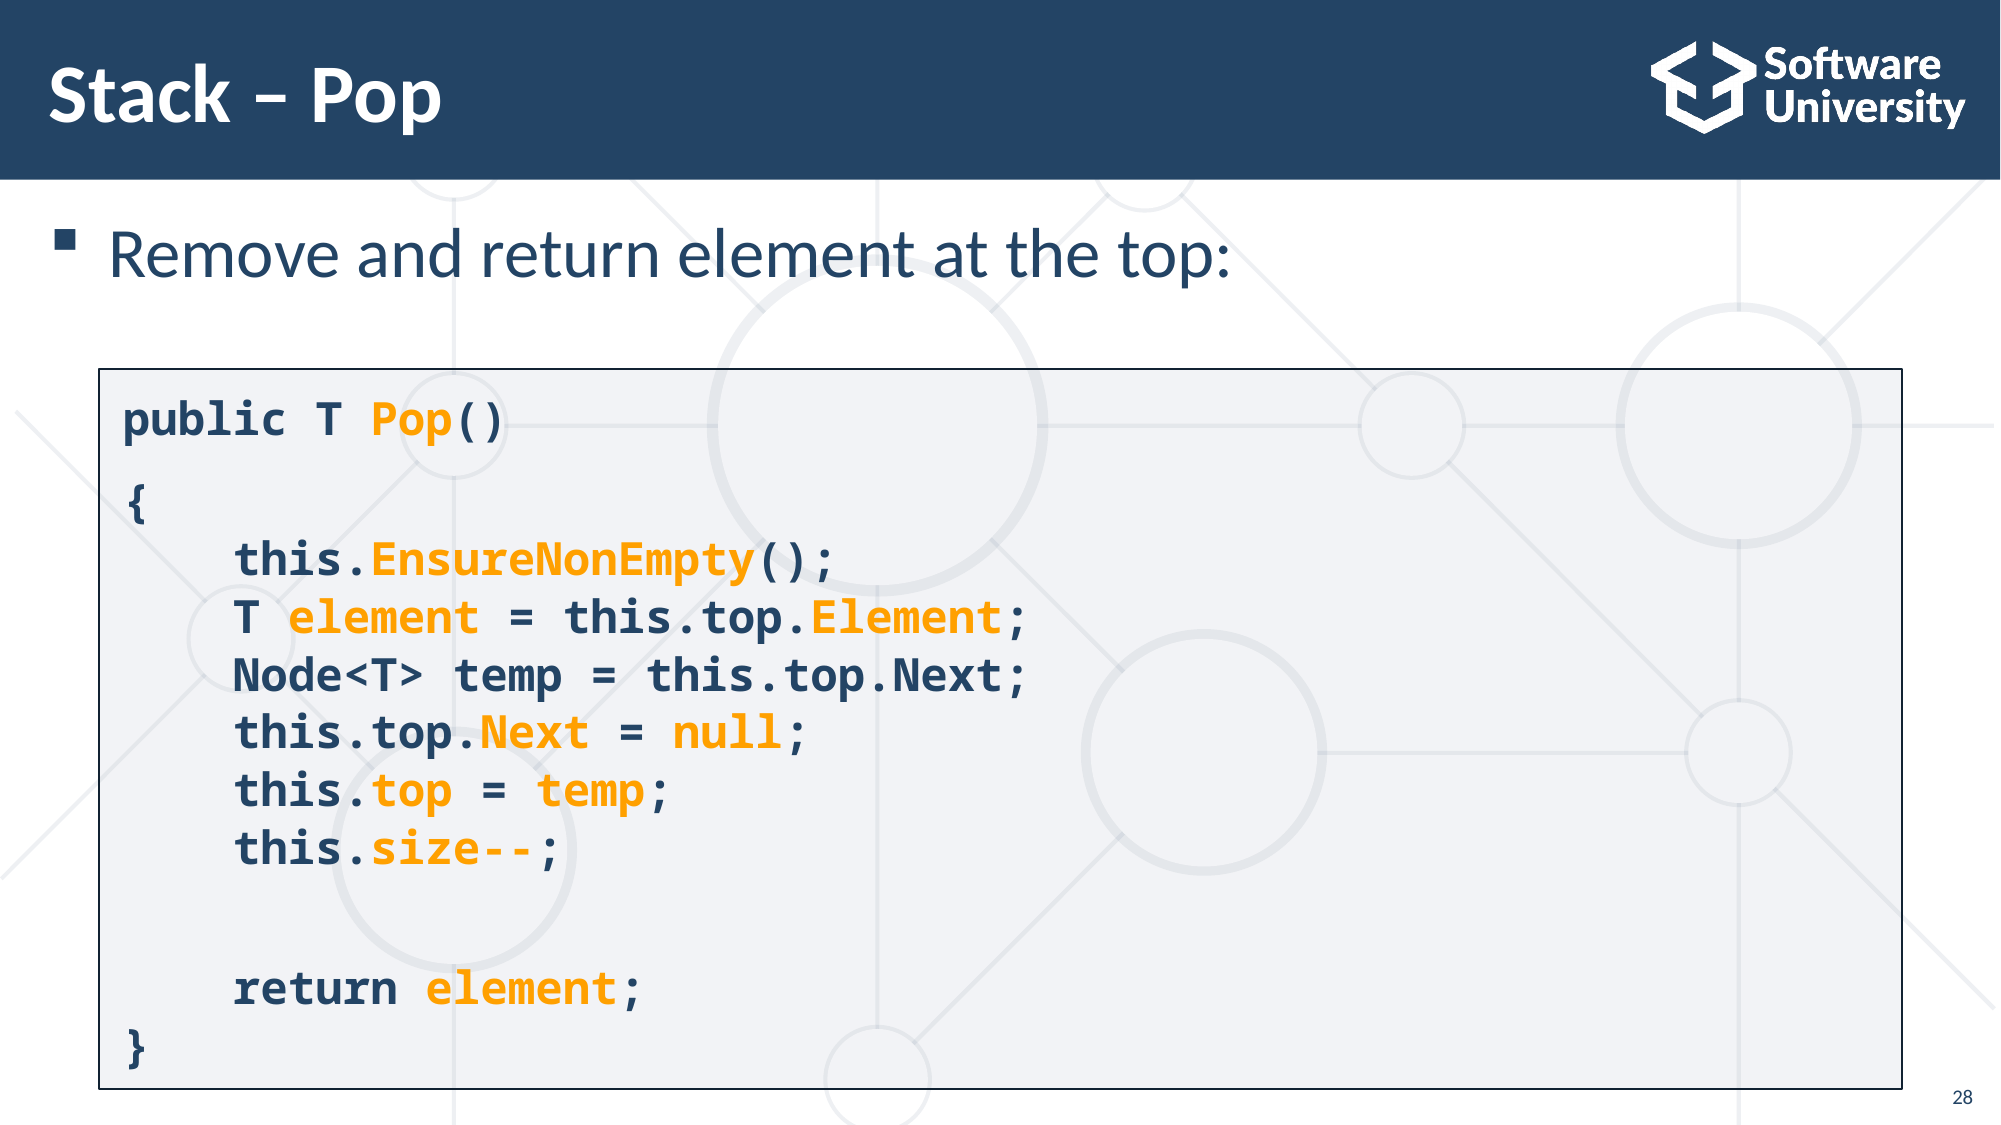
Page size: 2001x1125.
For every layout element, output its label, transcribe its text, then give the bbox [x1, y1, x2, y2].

picture [1651, 41, 1966, 134]
list Remove and return element at the top: [31, 196, 1970, 335]
text_box public T Pop() { this.EnsureNonEmpty(); T element = this.top.Element; Node<T> temp = this.top.Next; this.top.Next = null; this.top = temp; this.size--; return element; } [99, 368, 1902, 1090]
title Stack – Pop [31, 16, 1625, 162]
slide_number 28 [1927, 1067, 1989, 1117]
